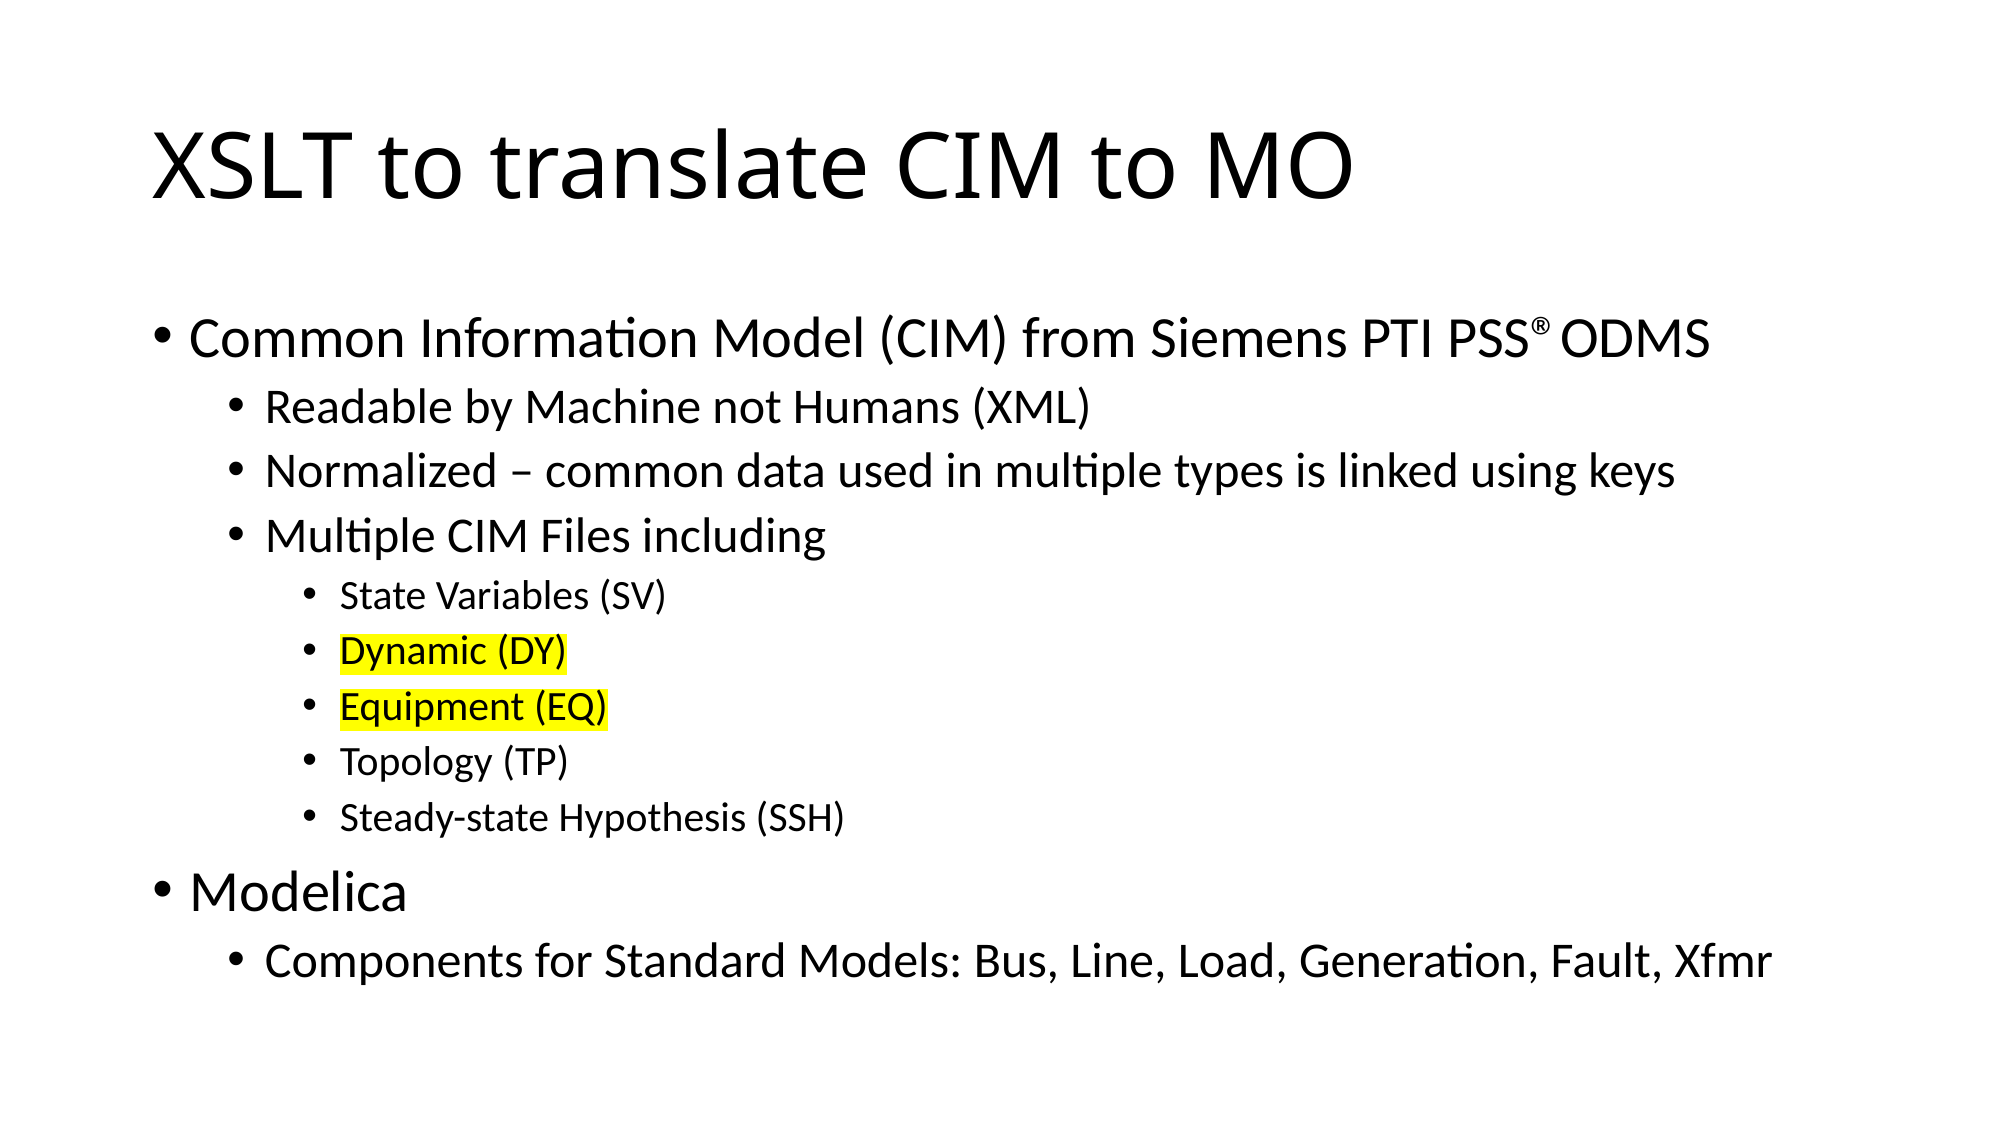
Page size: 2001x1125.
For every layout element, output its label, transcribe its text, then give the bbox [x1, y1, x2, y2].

title XSLT to translate CIM to MO [137, 59, 1863, 278]
list Common Information Model (CIM) from Siemens PTI PSS®ODMS Readable by Machine not Humans (XML) Normalized – common data used in multiple types is linked using keys Multiple CIM Files including State Variables (SV) Dynamic (DY) Equipment (EQ) Topology (TP) Steady-state Hypothesis (SSH) Modelica Components for Standard Models: Bus, Line, Load, Generation, Fault, Xfmr [137, 299, 1863, 1014]
